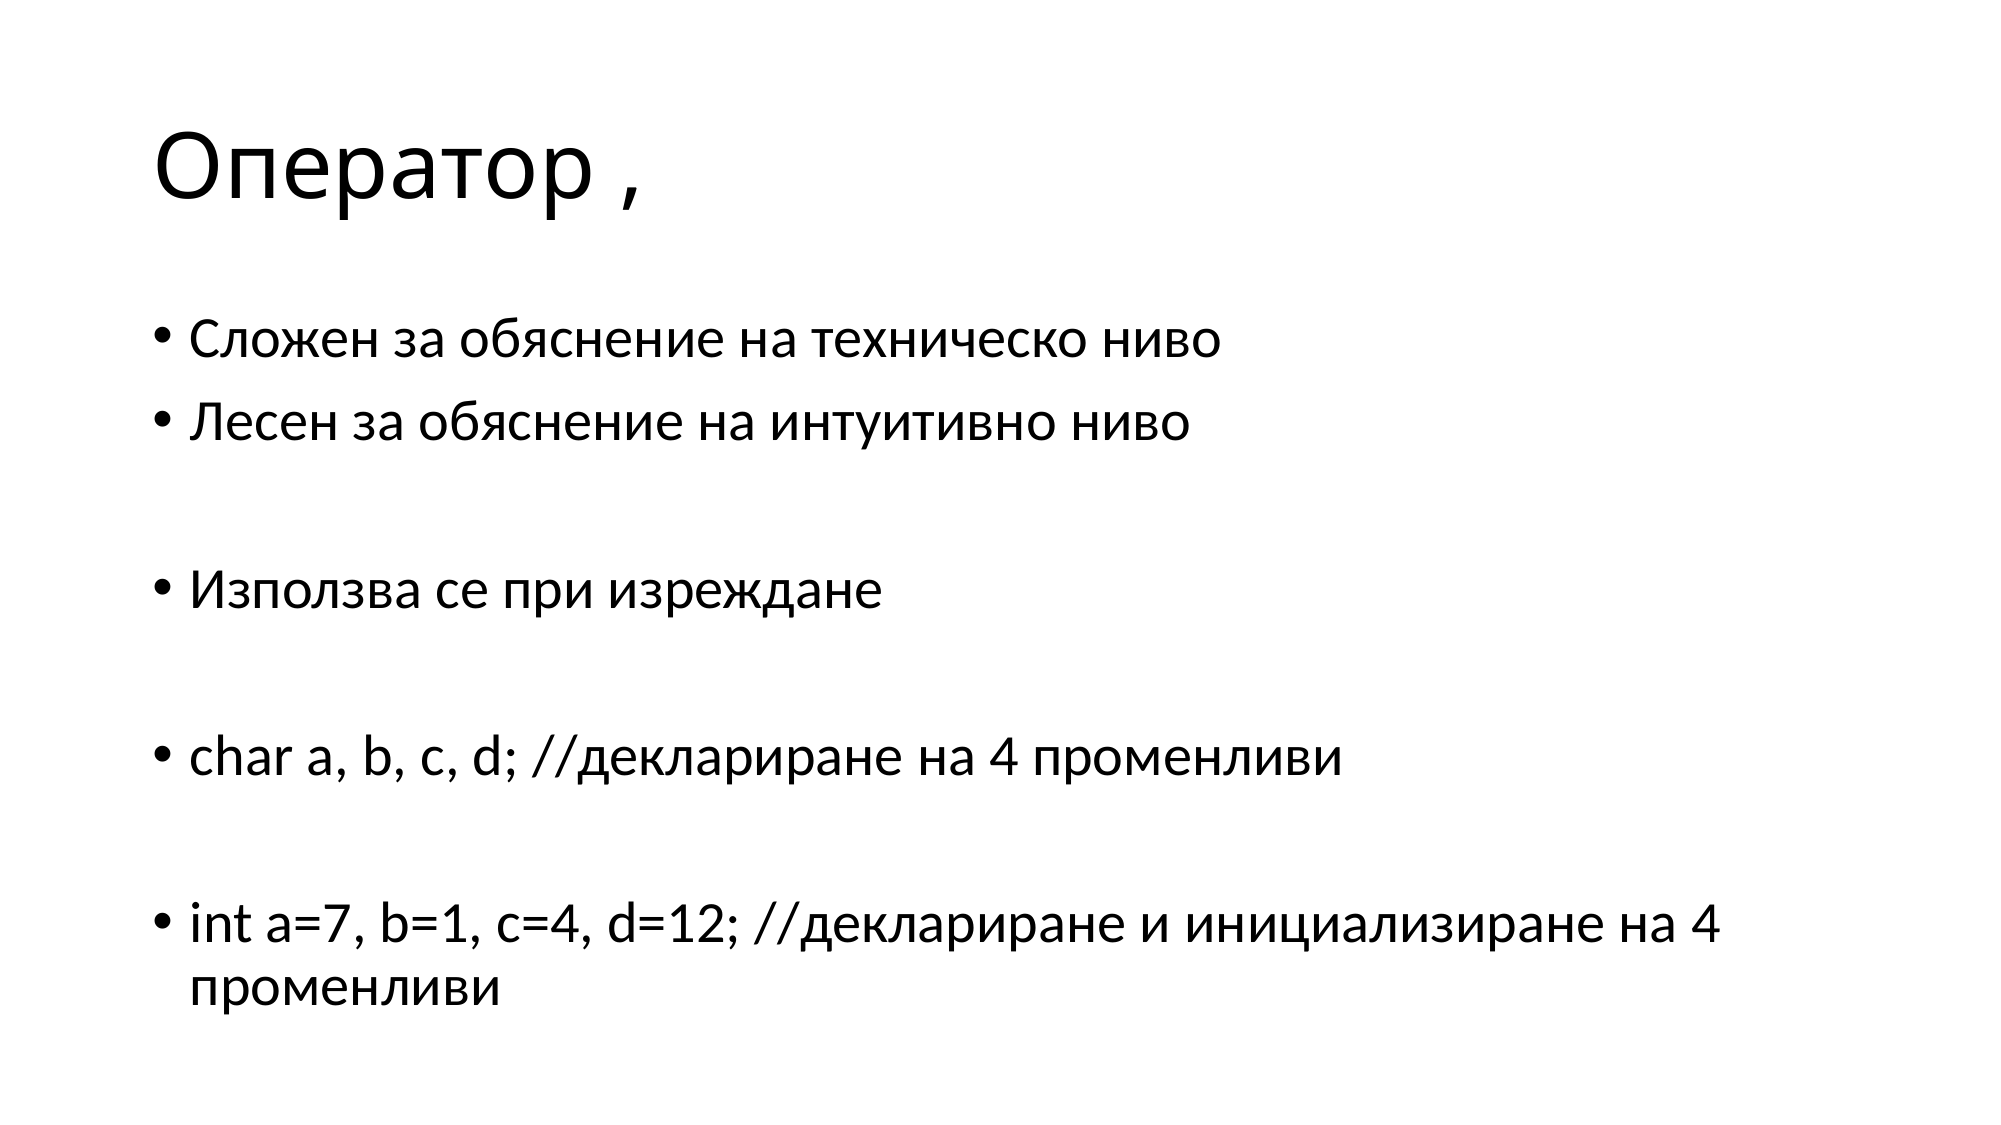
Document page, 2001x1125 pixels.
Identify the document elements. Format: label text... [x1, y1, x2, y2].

title Оператор , [137, 59, 1863, 278]
list Сложен за обяснение на техническо ниво Лесен за обяснение на интуитивно ниво Използва се при изреждане char a, b, c, d; //деклариране на 4 променливи int a=7, b=1, c=4, d=12; //деклариране и инициализиране на 4 променливи [137, 299, 1900, 1048]
